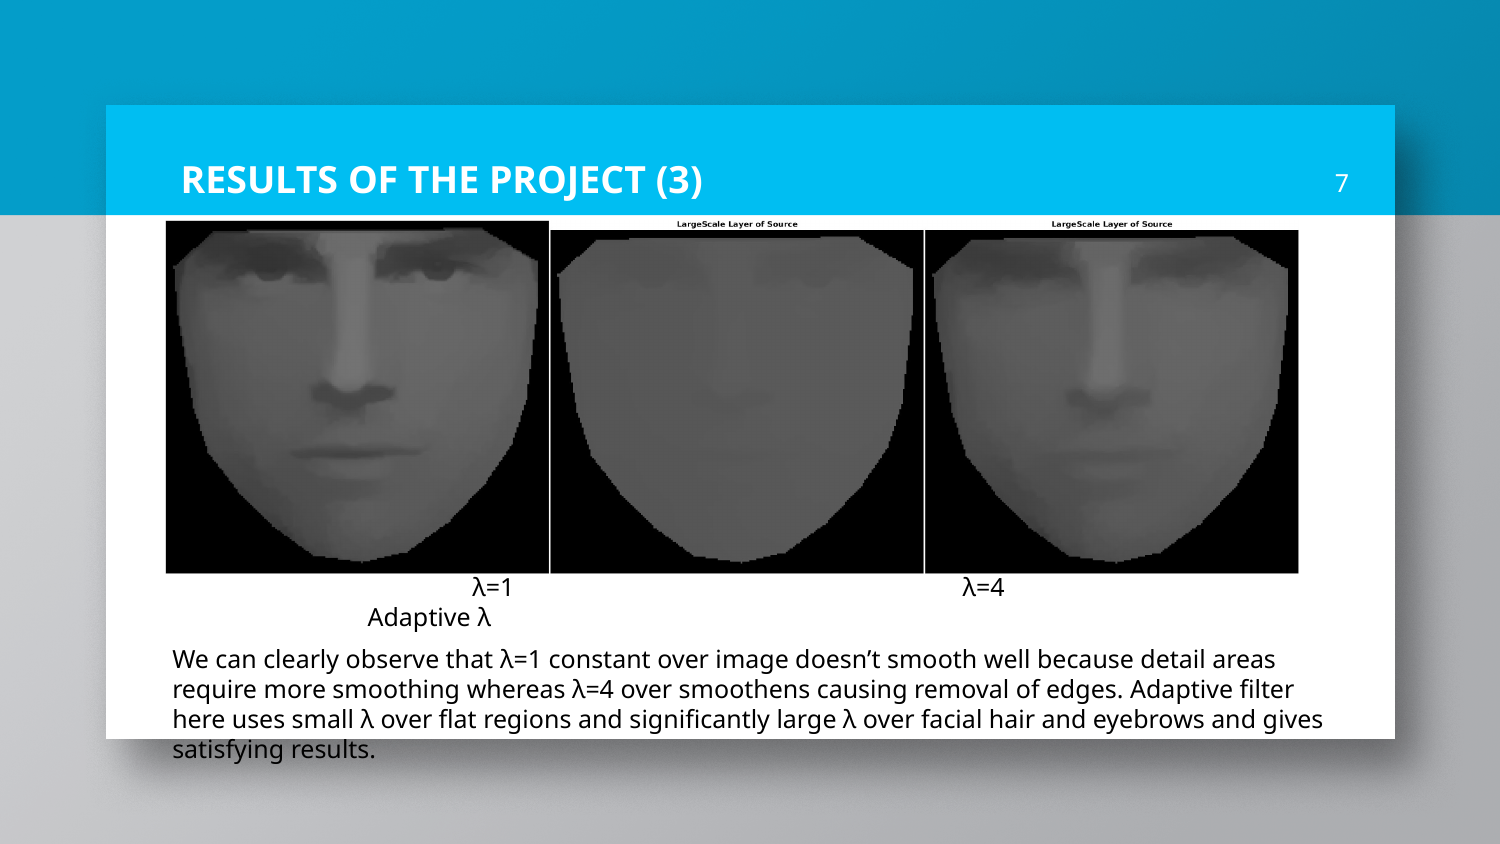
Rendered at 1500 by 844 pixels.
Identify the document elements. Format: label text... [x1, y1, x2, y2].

picture [0, 216, 1500, 844]
picture [165, 220, 1299, 574]
list λ=1 λ=4 Adaptive λ We can clearly observe that λ=1 constant over image doesn’t smooth well because detail areas require more smoothing whereas λ=4 over smoothens causing removal of edges. Adaptive filter here uses small λ over flat regions and significantly large λ over facial hair and eyebrows and gives satisfying results. [157, 216, 1343, 734]
slide_number ‹#› [1336, 106, 1364, 217]
title RESULTS OF THE PROJECT (3) [165, 106, 1336, 217]
